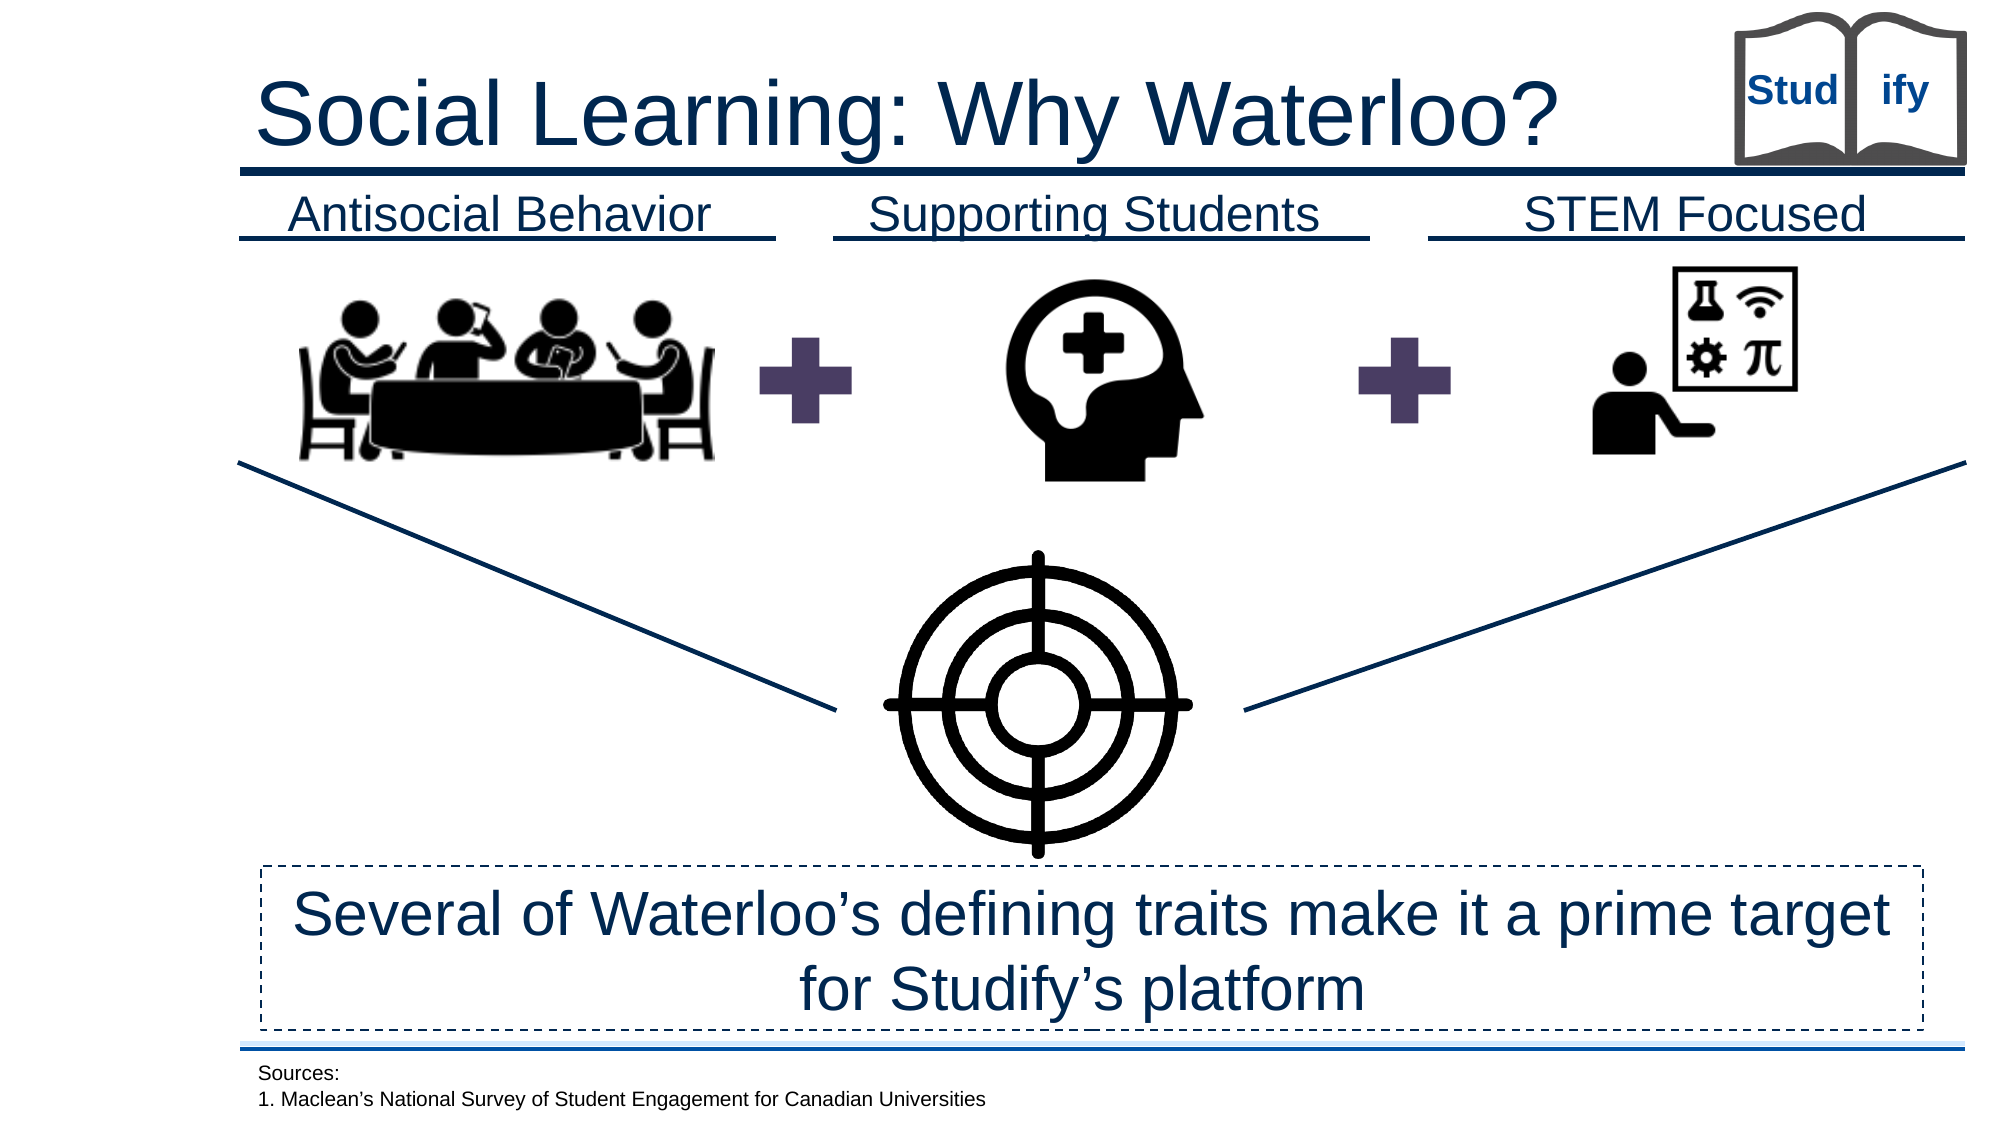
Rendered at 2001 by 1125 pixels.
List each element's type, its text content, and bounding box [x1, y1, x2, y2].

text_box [1426, 174, 1965, 250]
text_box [237, 462, 837, 711]
picture [1553, 221, 1838, 506]
picture [299, 250, 715, 462]
picture [998, 273, 1212, 488]
text_box [759, 336, 853, 425]
text_box Social Learning: Why Waterloo? [239, 48, 1731, 183]
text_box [832, 174, 1371, 250]
text_box Several of Waterloo’s defining traits make it a prime target for Studify’s platform [260, 865, 1924, 1031]
list Sources: 1. Maclean’s National Survey of Student Engagement for Canadian Universities [242, 1054, 1968, 1120]
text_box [237, 174, 777, 250]
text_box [1731, 0, 1967, 194]
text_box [1243, 462, 1967, 711]
picture [883, 550, 1193, 859]
text_box [1358, 336, 1452, 425]
